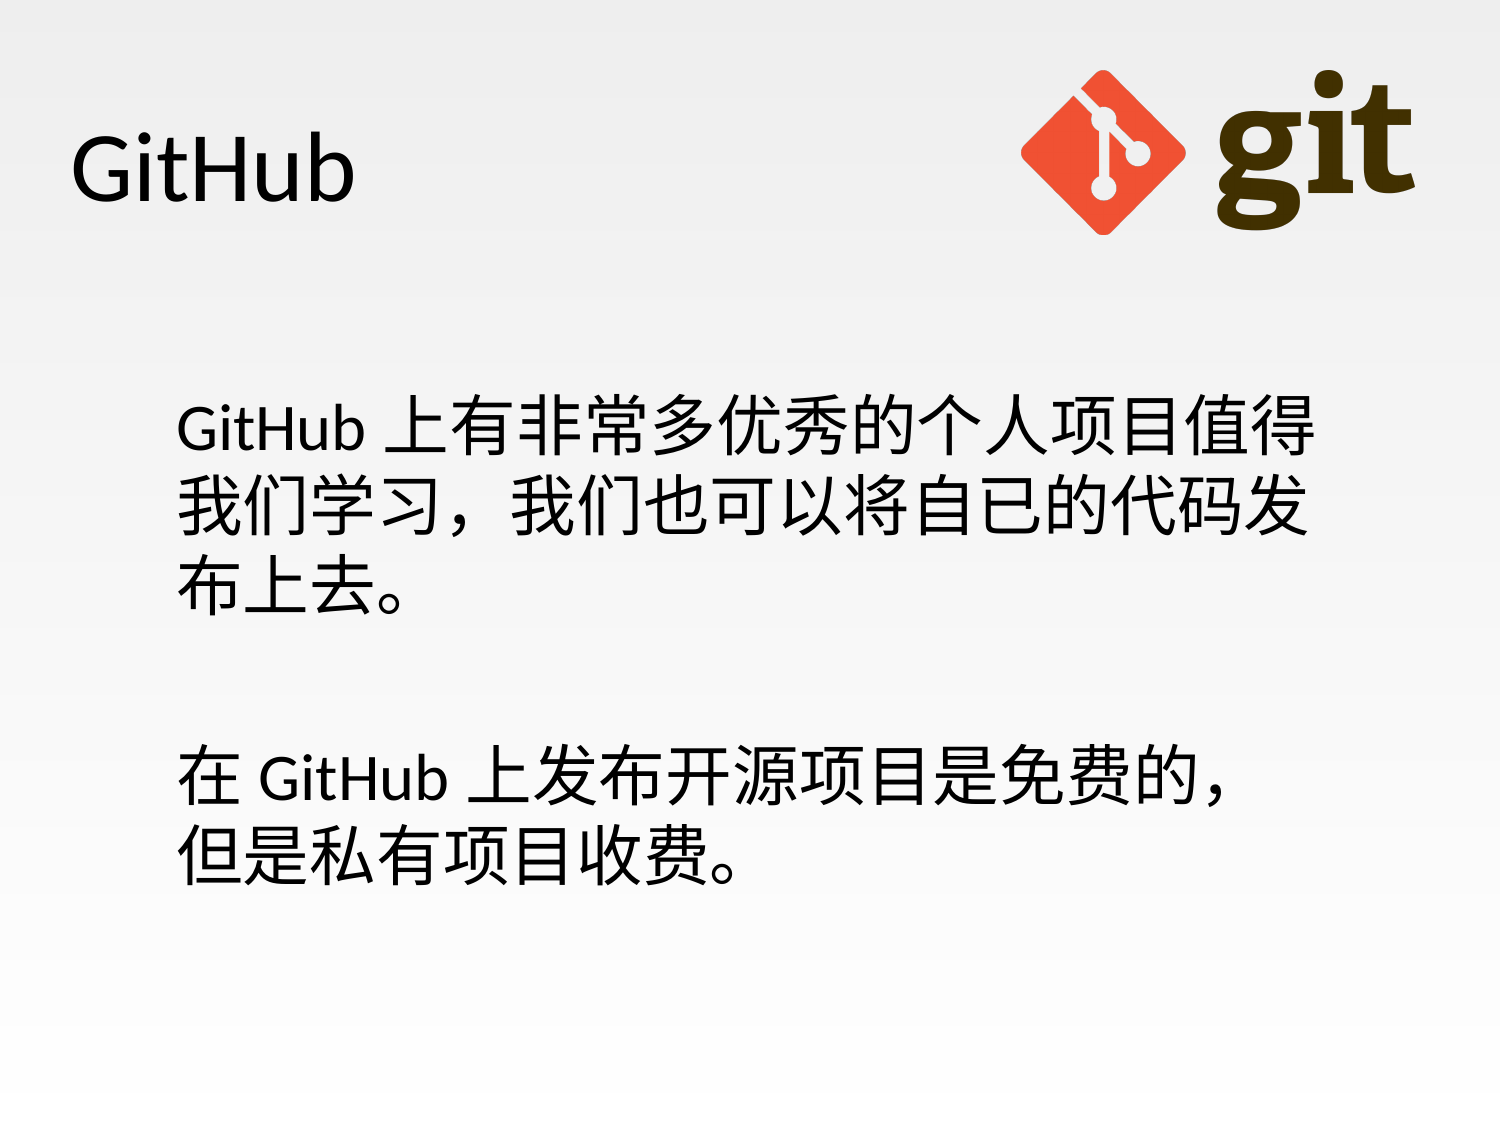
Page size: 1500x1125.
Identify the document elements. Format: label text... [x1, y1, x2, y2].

picture [1021, 70, 1415, 235]
text_box GitHub [55, 94, 996, 229]
text_box GitHub上有非常多优秀的个人项目值得我们学习，我们也可以将自已的代码发布上去。 在GitHub上发布开源项目是免费的，但是私有项目收费。 [161, 376, 1339, 901]
